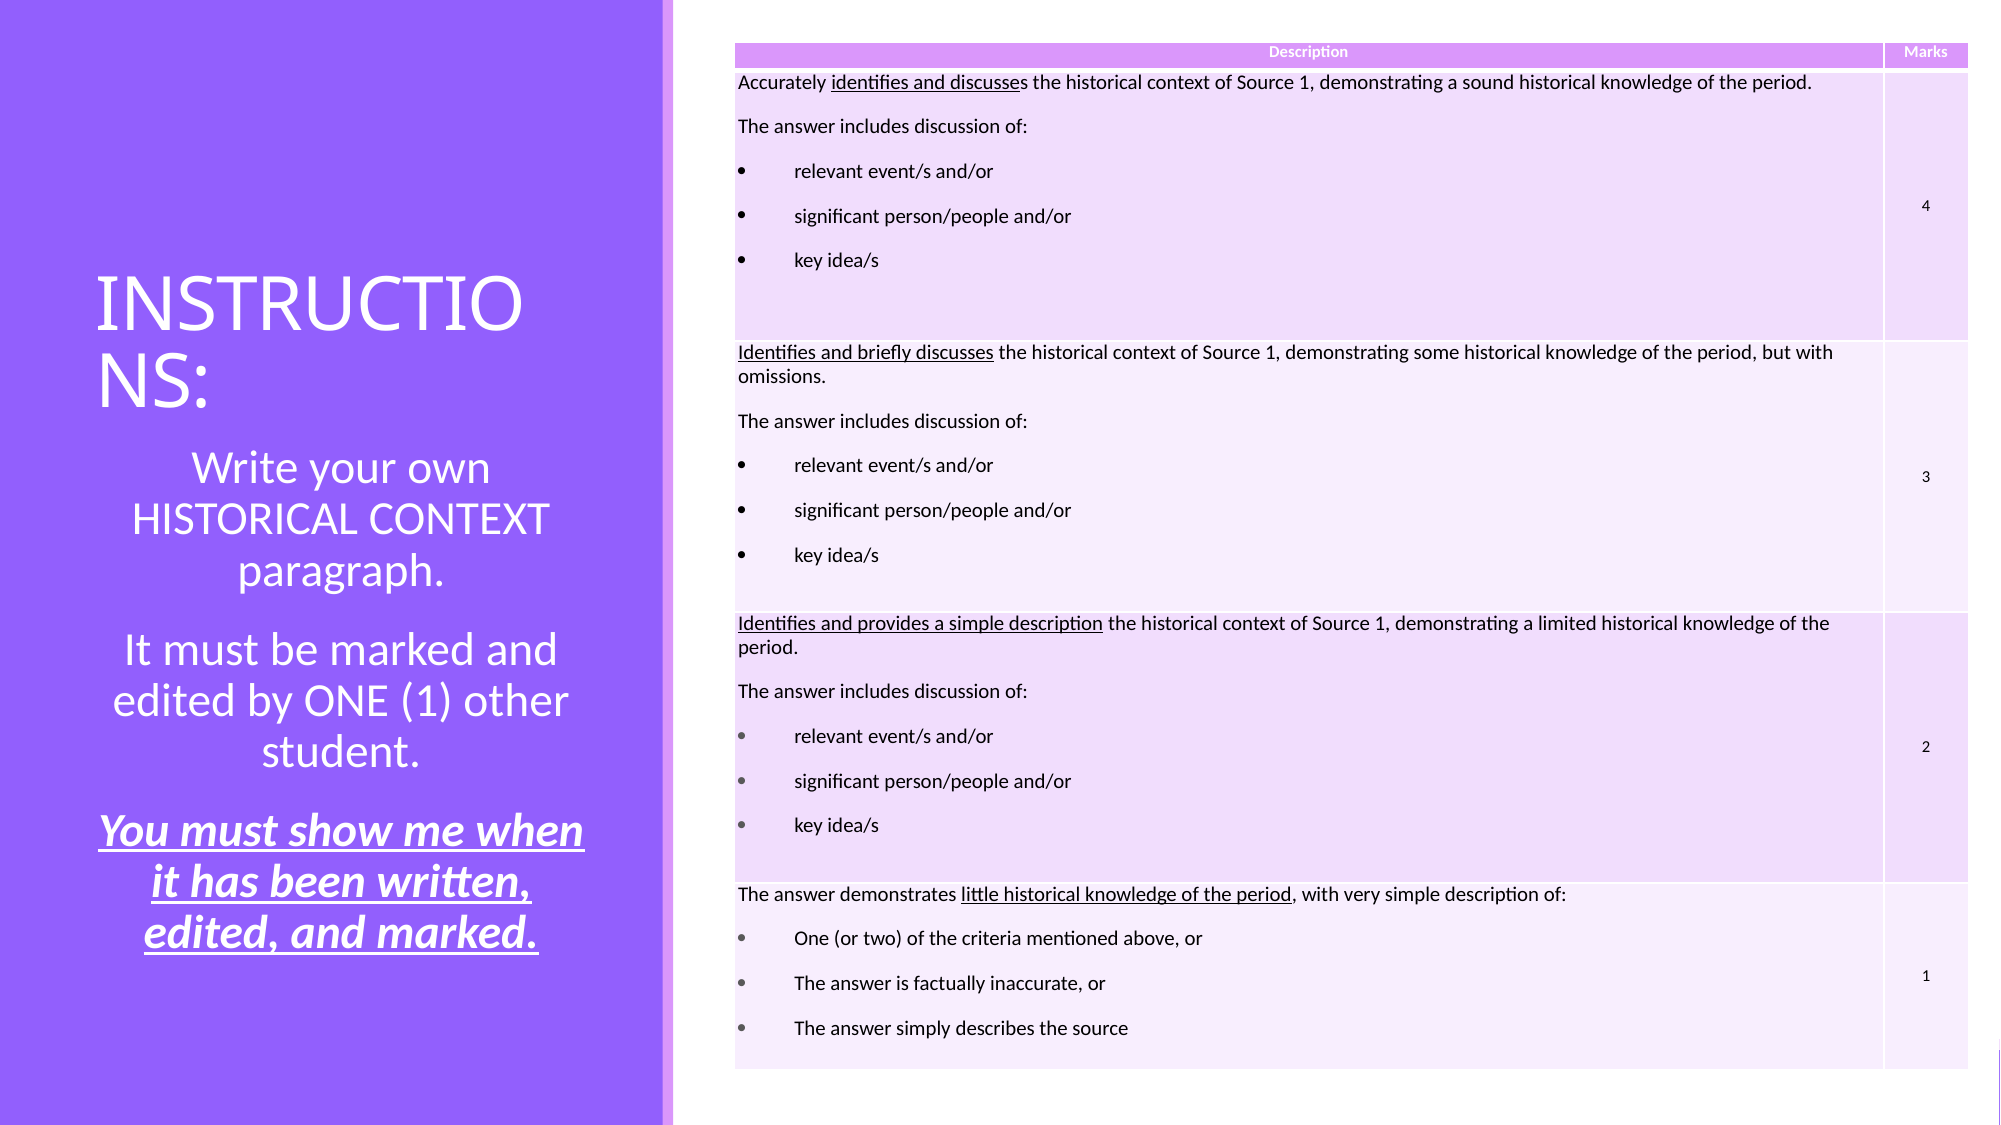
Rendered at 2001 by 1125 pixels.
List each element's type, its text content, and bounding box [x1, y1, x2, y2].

table_cell 1 [1885, 884, 1968, 1069]
table_header Description [735, 43, 1883, 68]
text_box [661, 0, 674, 1125]
list Write your own HISTORICAL CONTEXT paragraph. It must be marked and edited by ONE (1) other student. You must show me when it has been written, edited, and marked. [80, 435, 587, 983]
table_cell 4 [1885, 73, 1968, 340]
title INSTRUCTIONS: [80, 84, 587, 430]
text_box [0, 0, 661, 1125]
table_cell 3 [1885, 342, 1968, 611]
table_cell Identifies and provides a simple description the historical context of Source 1, demonstrating a limited historical knowledge of the period. The answer includes discussion of: relevant event/s and/or significant person/people and/or key idea/s [735, 613, 1883, 882]
table_cell The answer demonstrates little historical knowledge of the period, with very simple description of: One (or two) of the criteria mentioned above, or The answer is factually inaccurate, or The answer simply describes the source [735, 884, 1883, 1069]
table_header Marks [1885, 43, 1968, 68]
table_cell Identifies and briefly discusses the historical context of Source 1, demonstrating some historical knowledge of the period, but with omissions. The answer includes discussion of: relevant event/s and/or significant person/people and/or key idea/s [735, 342, 1883, 611]
table_cell 2 [1885, 613, 1968, 882]
table_cell Accurately identifies and discusses the historical context of Source 1, demonstrating a sound historical knowledge of the period. The answer includes discussion of: relevant event/s and/or significant person/people and/or key idea/s [735, 73, 1883, 340]
text_box [674, 0, 2000, 1125]
